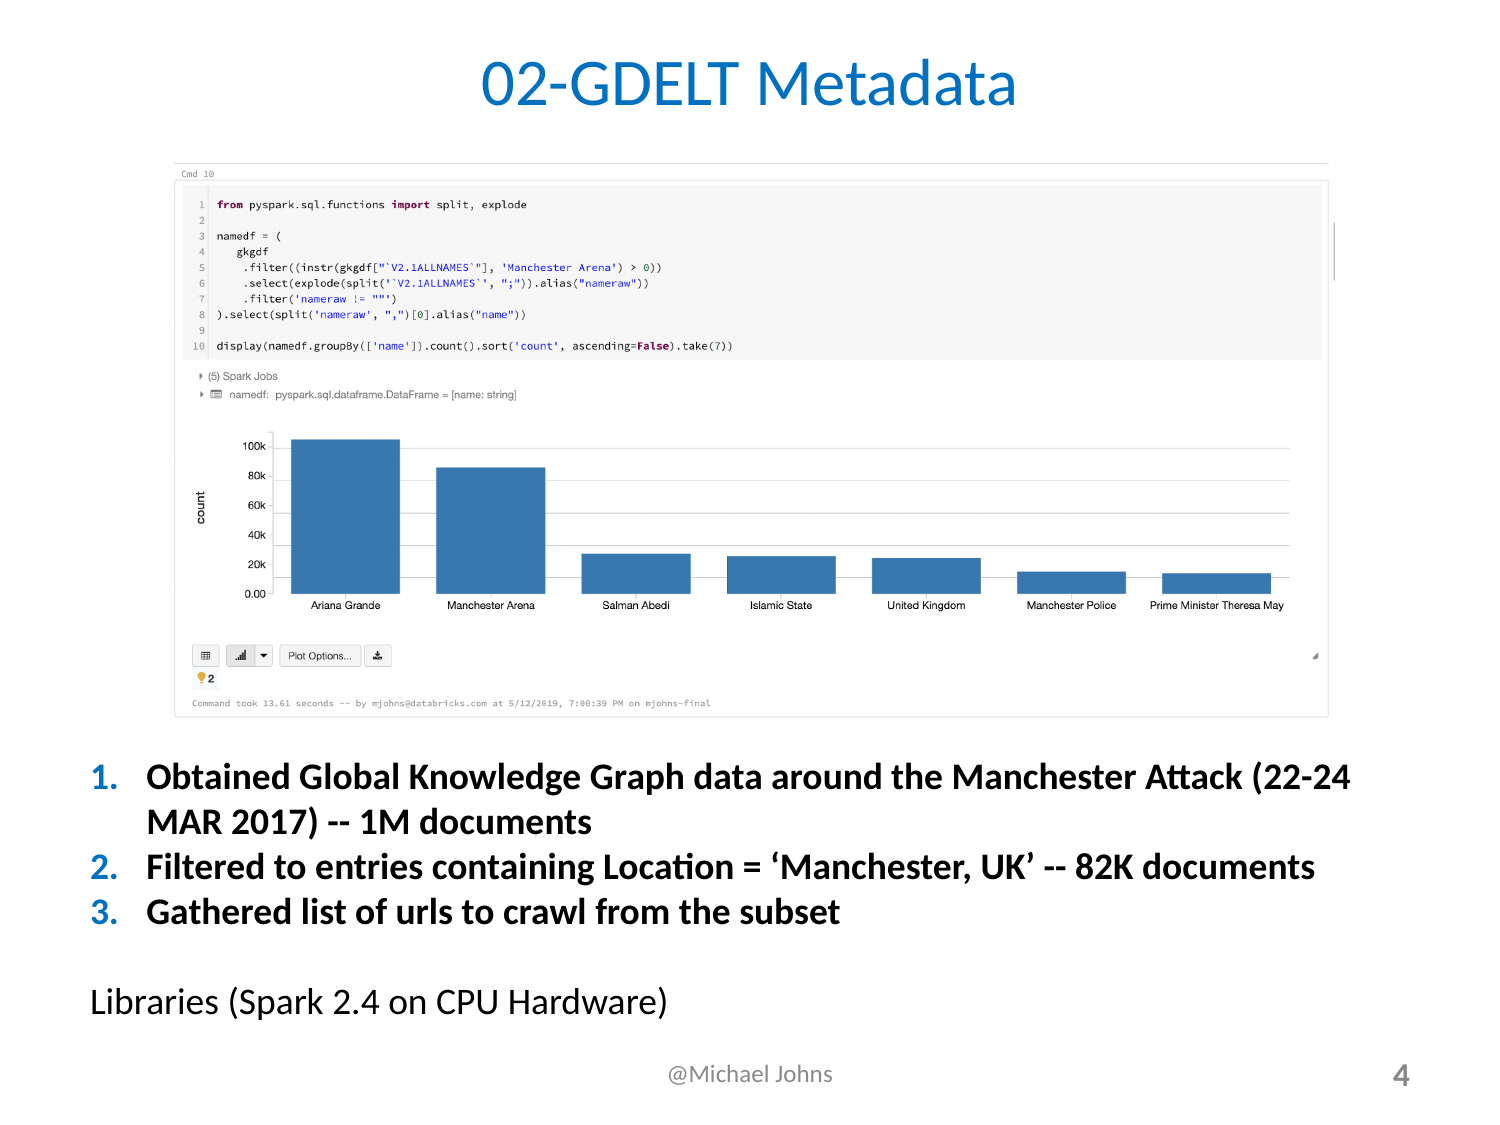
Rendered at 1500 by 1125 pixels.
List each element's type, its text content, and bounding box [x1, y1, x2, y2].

footer @Michael Johns [512, 1042, 988, 1103]
slide_number ‹#› [1074, 1042, 1425, 1103]
list Obtained Global Knowledge Graph data around the Manchester Attack (22-24 MAR 2017) -- 1M documents Filtered to entries containing Location = ‘Manchester, UK’ -- 82K documents Gathered list of urls to crawl from the subset Libraries (Spark 2.4 on CPU Hardware) [75, 744, 1425, 1025]
title 02-GDELT Metadata [75, 19, 1425, 138]
picture [164, 161, 1336, 720]
